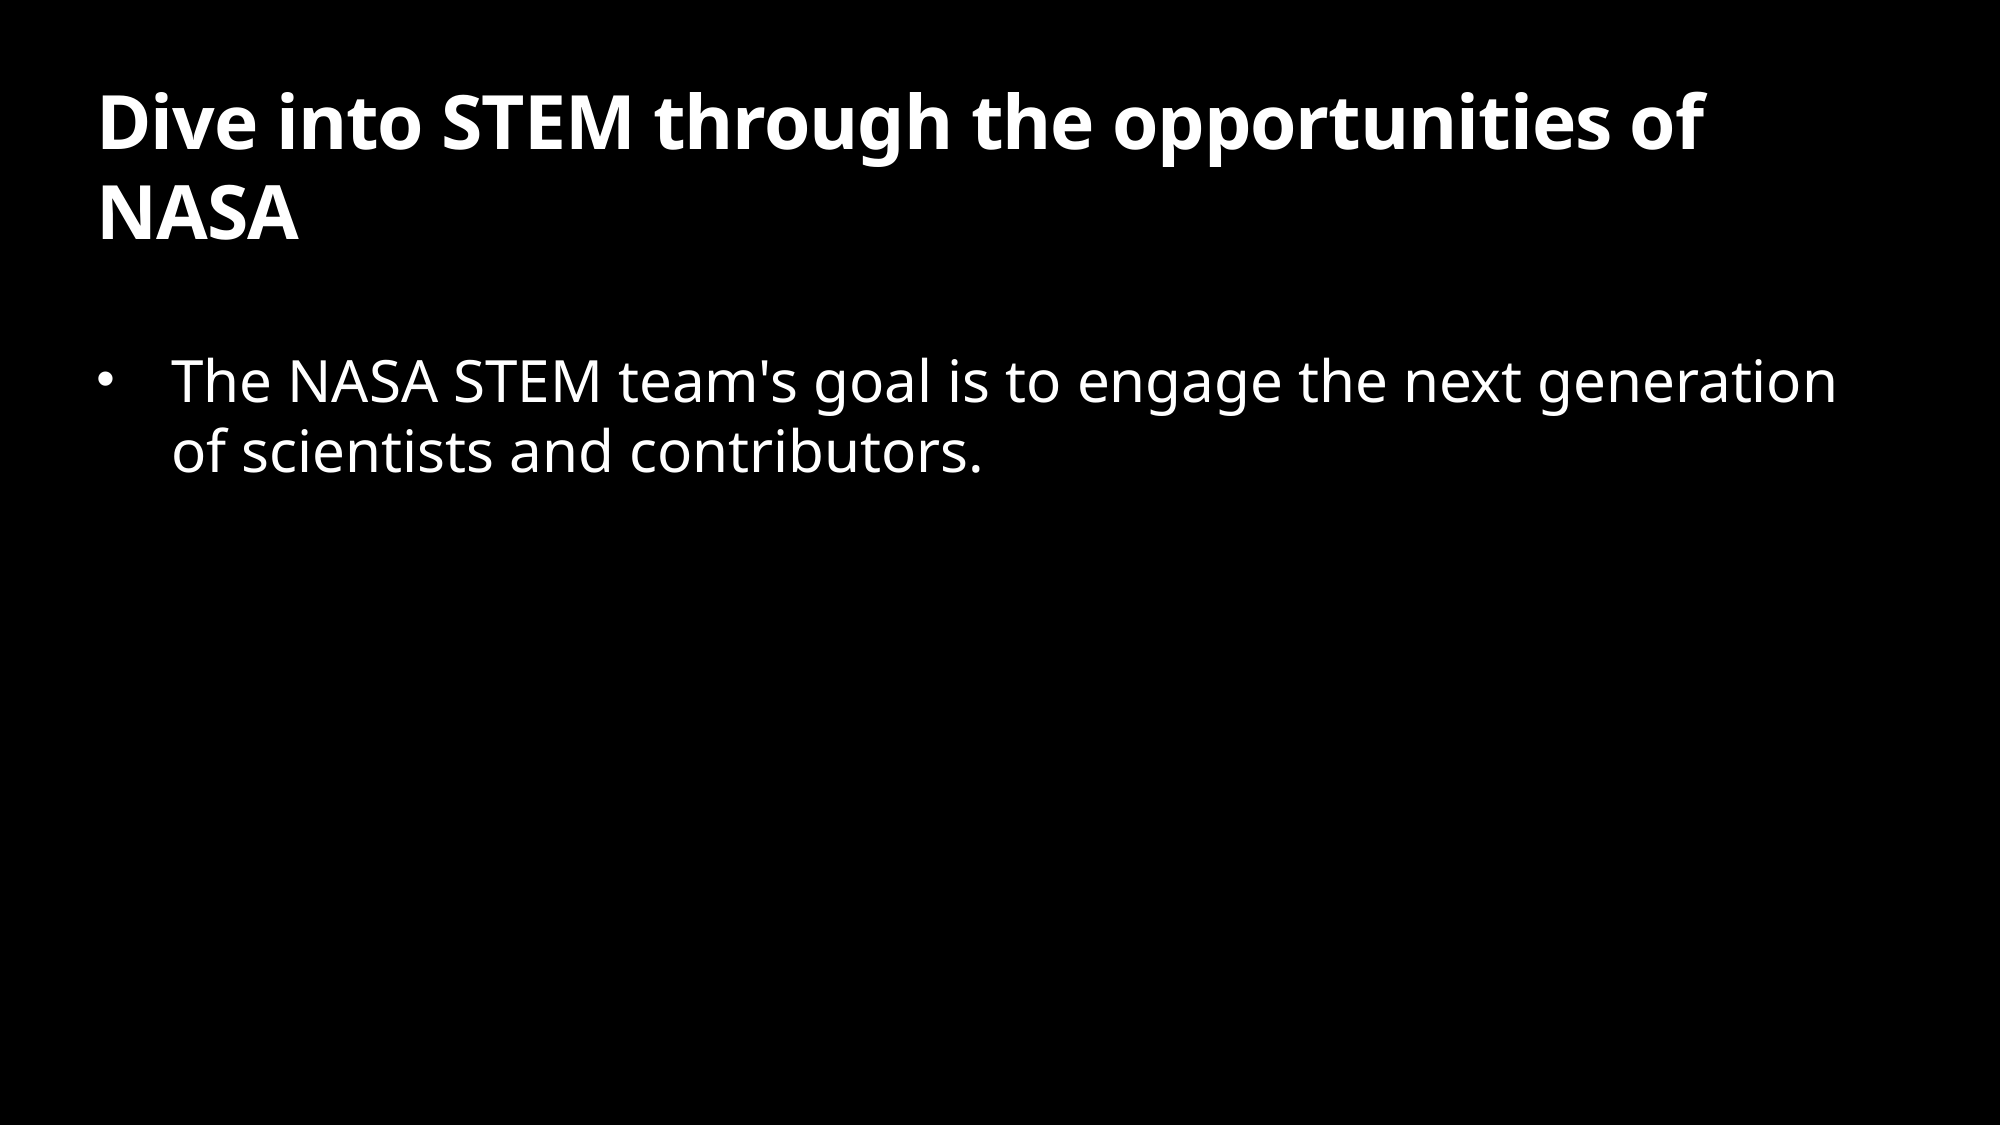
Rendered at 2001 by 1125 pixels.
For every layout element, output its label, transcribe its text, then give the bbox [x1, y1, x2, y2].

title Dive into STEM through the opportunities of NASA [96, 75, 1904, 166]
list The NASA STEM team's goal is to engage the next generation of scientists and contributors. [96, 343, 1904, 486]
